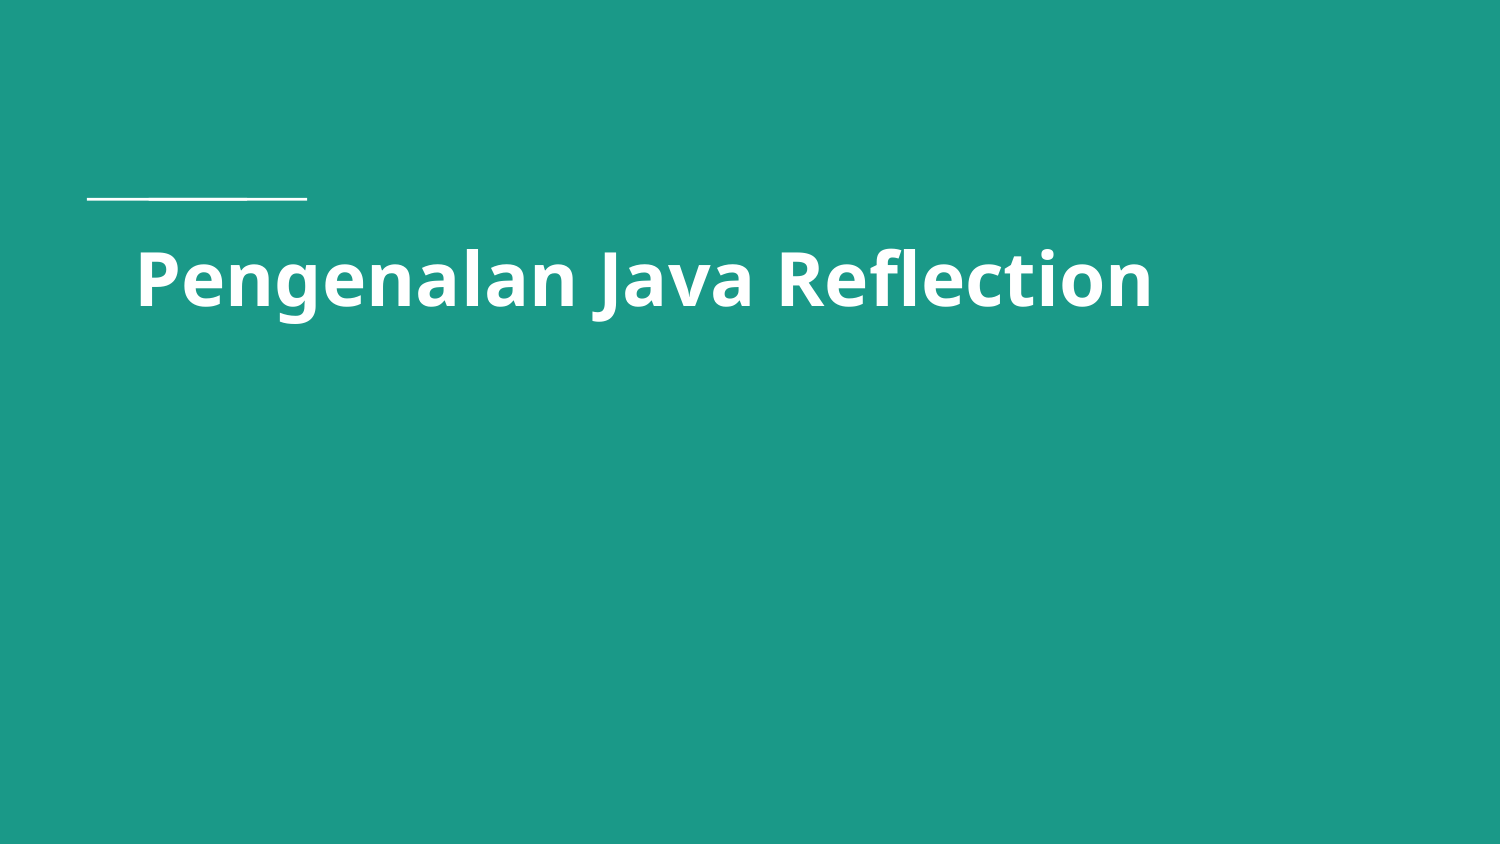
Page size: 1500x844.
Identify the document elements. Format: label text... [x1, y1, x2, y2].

title Pengenalan Java Reflection [119, 216, 1381, 466]
